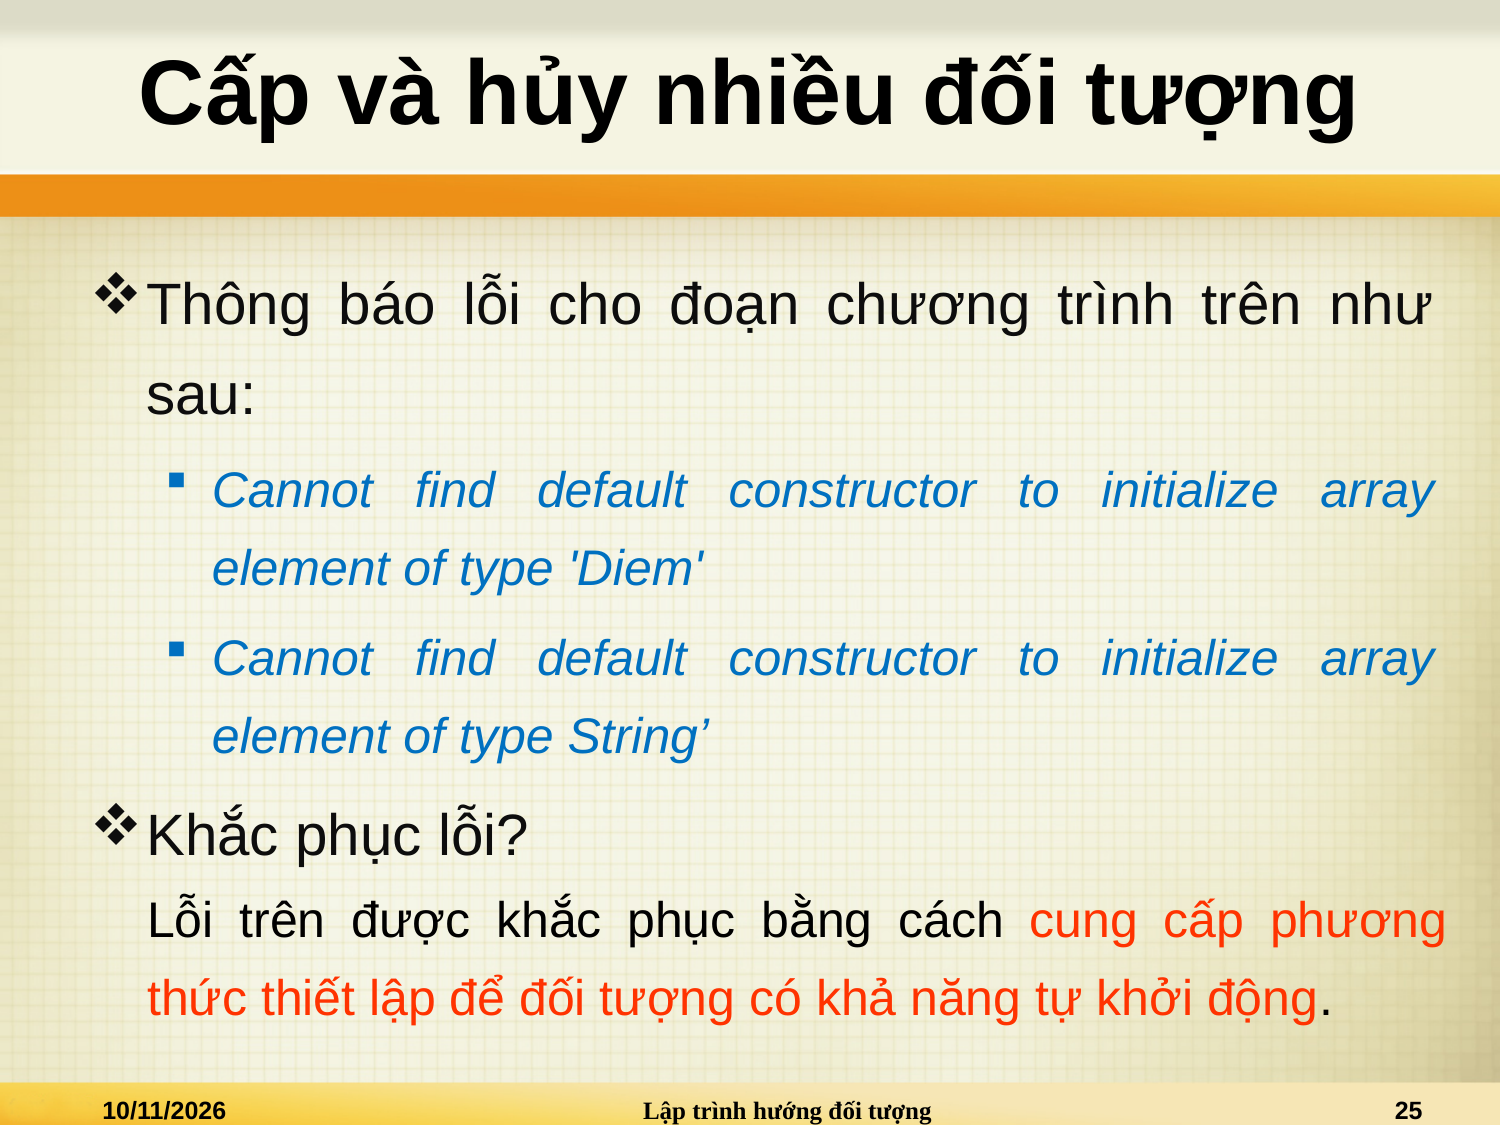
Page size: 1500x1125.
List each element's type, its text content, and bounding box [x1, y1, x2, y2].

slide_number 25 [1087, 1087, 1438, 1125]
text_box Lỗi trên được khắc phục bằng cách cung cấp phương thức thiết lập để đối tượng có khả năng tự khởi động. [132, 862, 1463, 1033]
picture [0, 175, 1500, 1125]
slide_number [87, 1087, 438, 1125]
title Cấp và hủy nhiều đối tượng [0, 0, 1500, 175]
list Thông báo lỗi cho đoạn chương trình trên như sau: Cannot find default constructor to initialize array element of type 'Diem' Cannot find default constructor to initialize array element of type String’ Khắc phục lỗi? [75, 237, 1450, 1046]
footer Lập trình hướng đối tượng [549, 1087, 1025, 1125]
